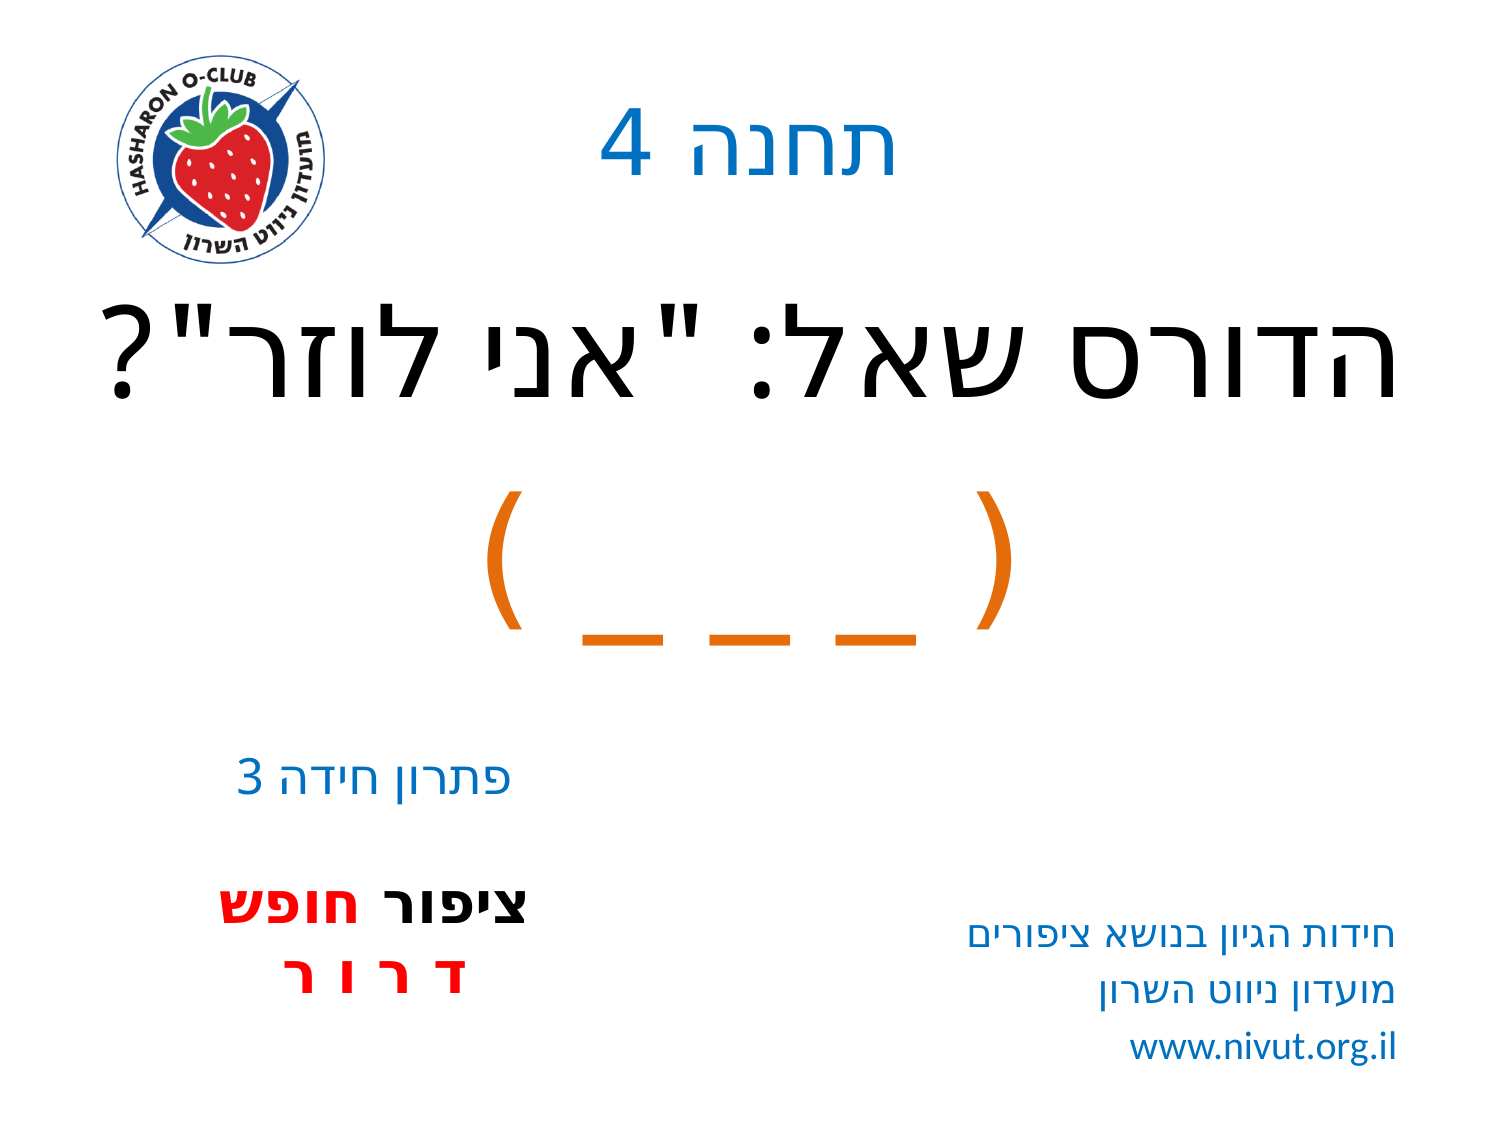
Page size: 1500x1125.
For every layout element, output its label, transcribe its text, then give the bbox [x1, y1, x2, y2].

title תחנה 4 [75, 45, 1425, 233]
picture [112, 49, 326, 267]
text_box פתרון חידה 3 ציפור חופש ד ר ו ר [74, 737, 675, 1013]
list הדורס שאל: "אני לוזר"? ( _ _ _ ) [75, 262, 1425, 688]
text_box חידות הגיון בנושא ציפורים מועדון ניווט השרון www.nivut.org.il [662, 900, 1413, 1075]
